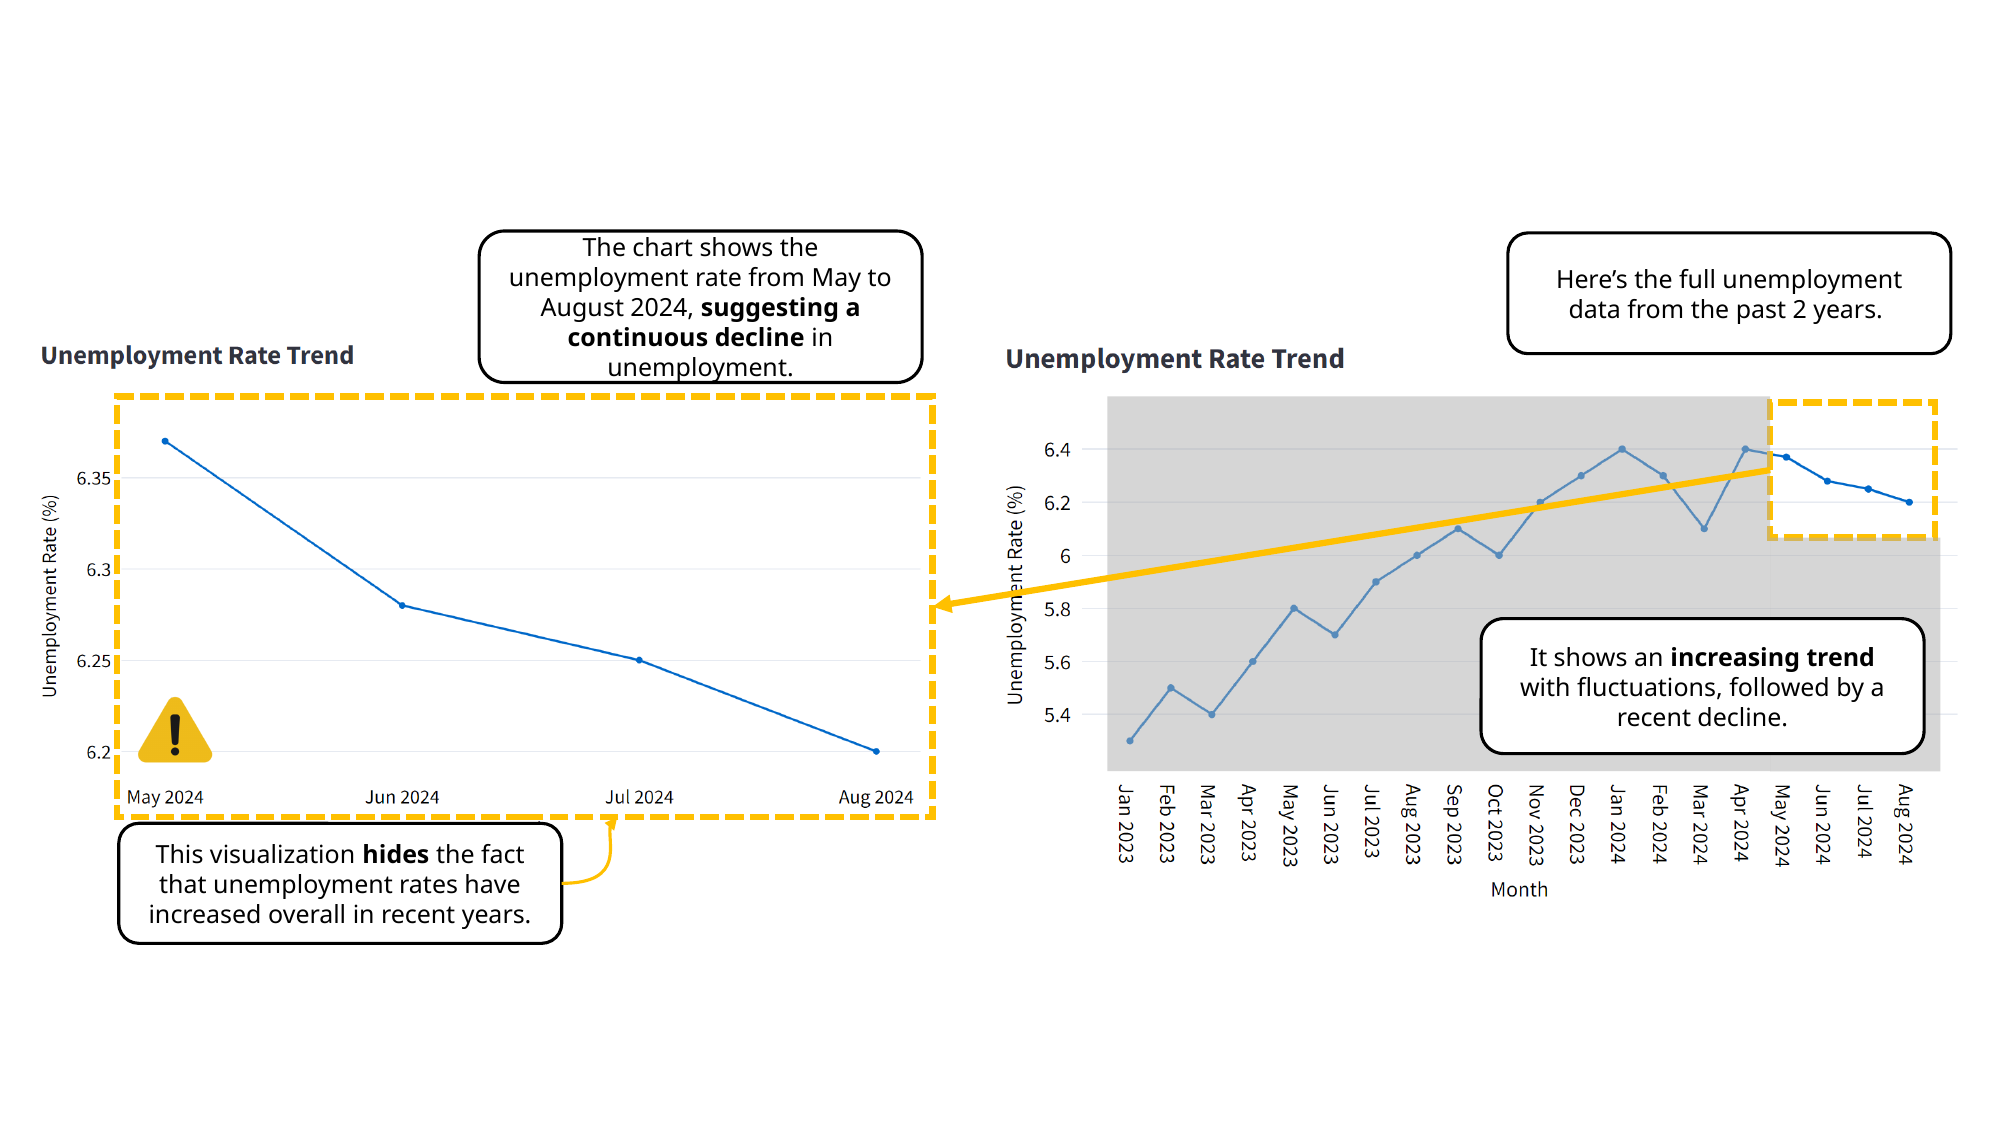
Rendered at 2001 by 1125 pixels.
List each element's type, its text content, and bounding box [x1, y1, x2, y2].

text_box The chart shows the unemployment rate from May to August 2024, suggesting a continuous decline in unemployment. [477, 229, 924, 329]
text_box Here’s the full unemployment data from the past 2 years. [1506, 231, 1953, 329]
picture [987, 329, 1975, 908]
picture [25, 329, 934, 845]
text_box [932, 469, 1771, 608]
text_box This visualization hides the fact that unemployment rates have increased overall in recent years. [117, 845, 564, 945]
text_box [0, 217, 2000, 958]
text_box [561, 816, 618, 884]
